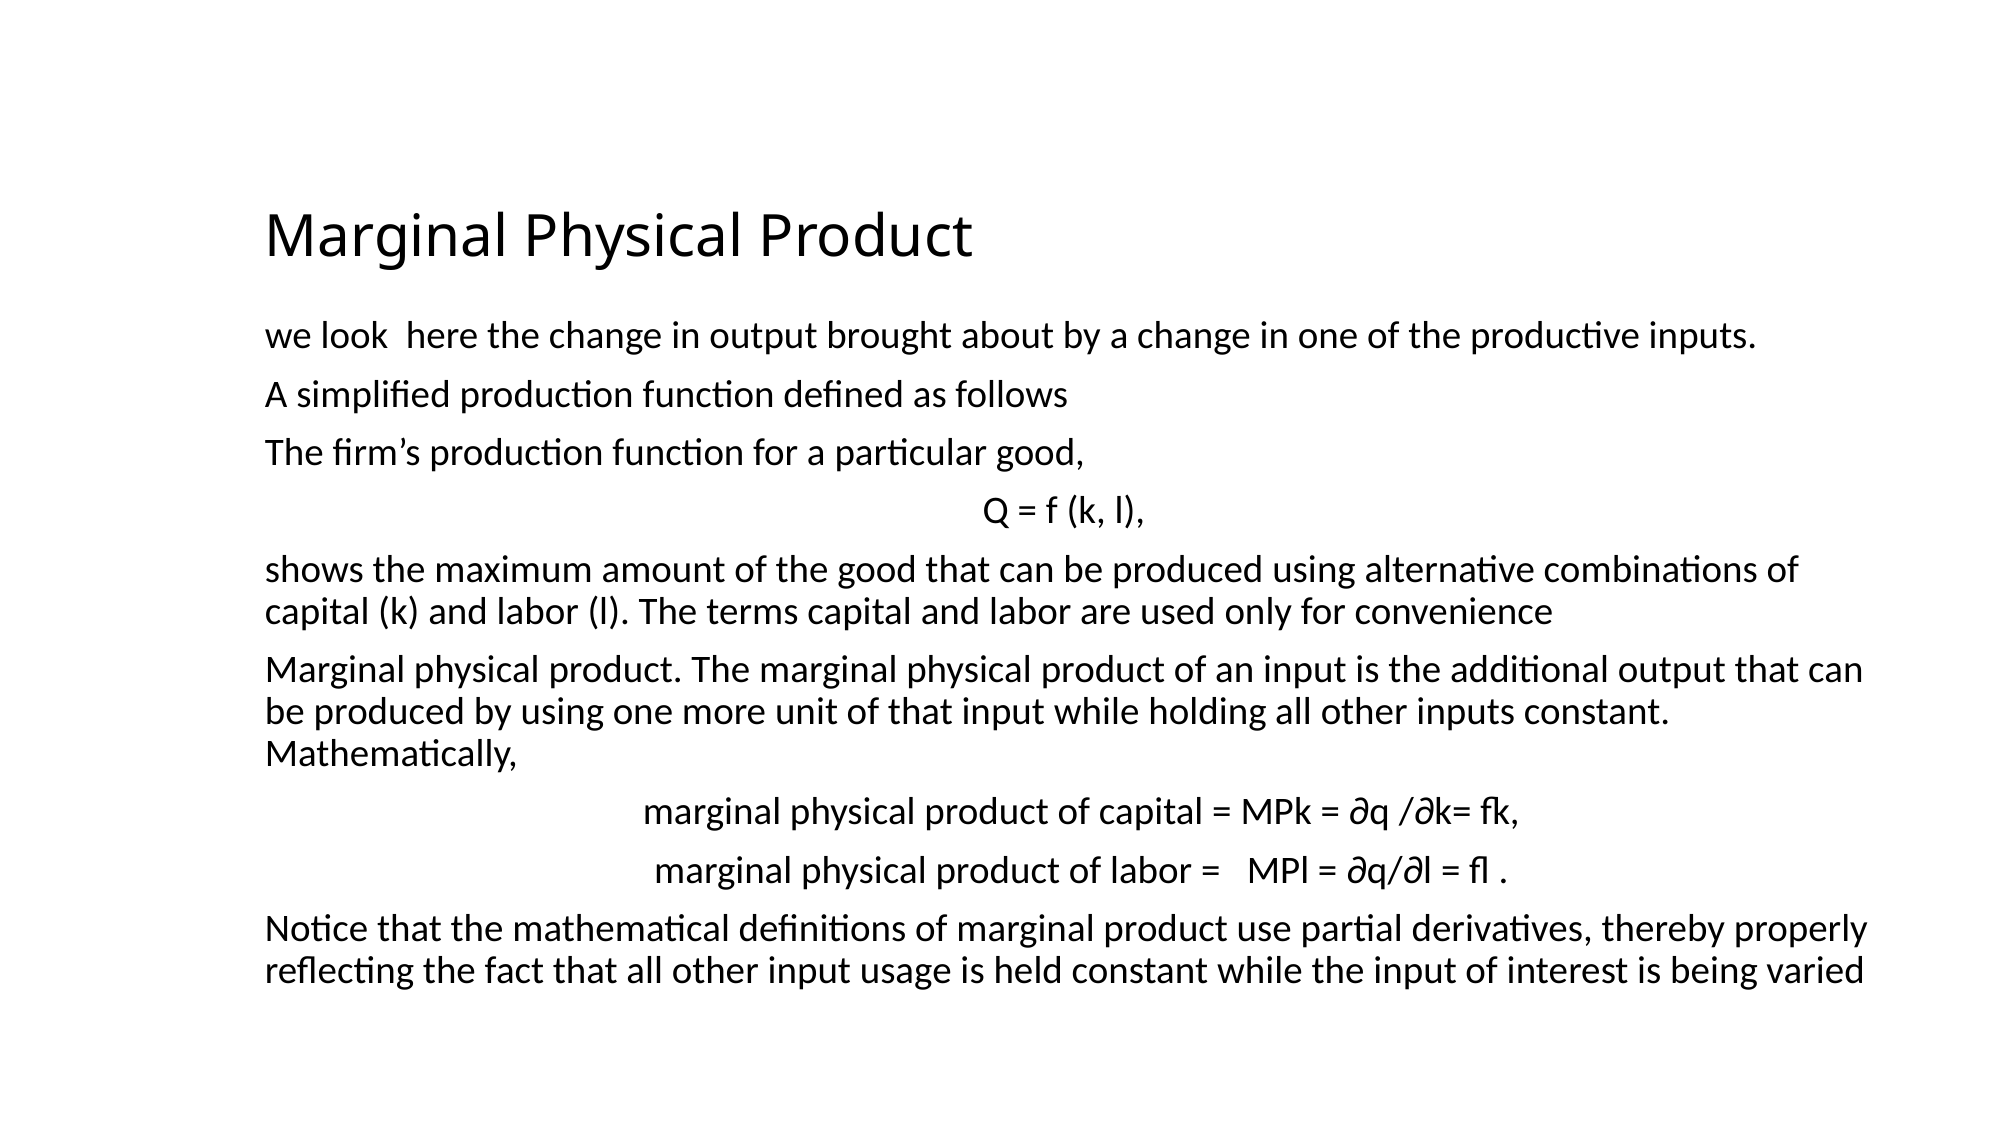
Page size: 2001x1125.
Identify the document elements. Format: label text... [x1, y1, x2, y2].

title Marginal Physical Product [249, 184, 1750, 277]
subtitle we look here the change in output brought about by a change in one of the productive inputs. A simplified production function defined as follows The firm’s production function for a particular good, Q = f (k, l), shows the maximum amount of the good that can be produced using alternative combinations of capital (k) and labor (l). The terms capital and labor are used only for convenience Marginal physical product. The marginal physical product of an input is the additional output that can be produced by using one more unit of that input while holding all other inputs constant. Mathematically, marginal physical product of capital = MPk = ∂q /∂k= fk, marginal physical product of labor = MPl = ∂q/∂l = fl . Notice that the mathematical definitions of marginal product use partial derivatives, thereby properly reflecting the fact that all other input usage is held constant while the input of interest is being varied [249, 307, 1887, 1048]
